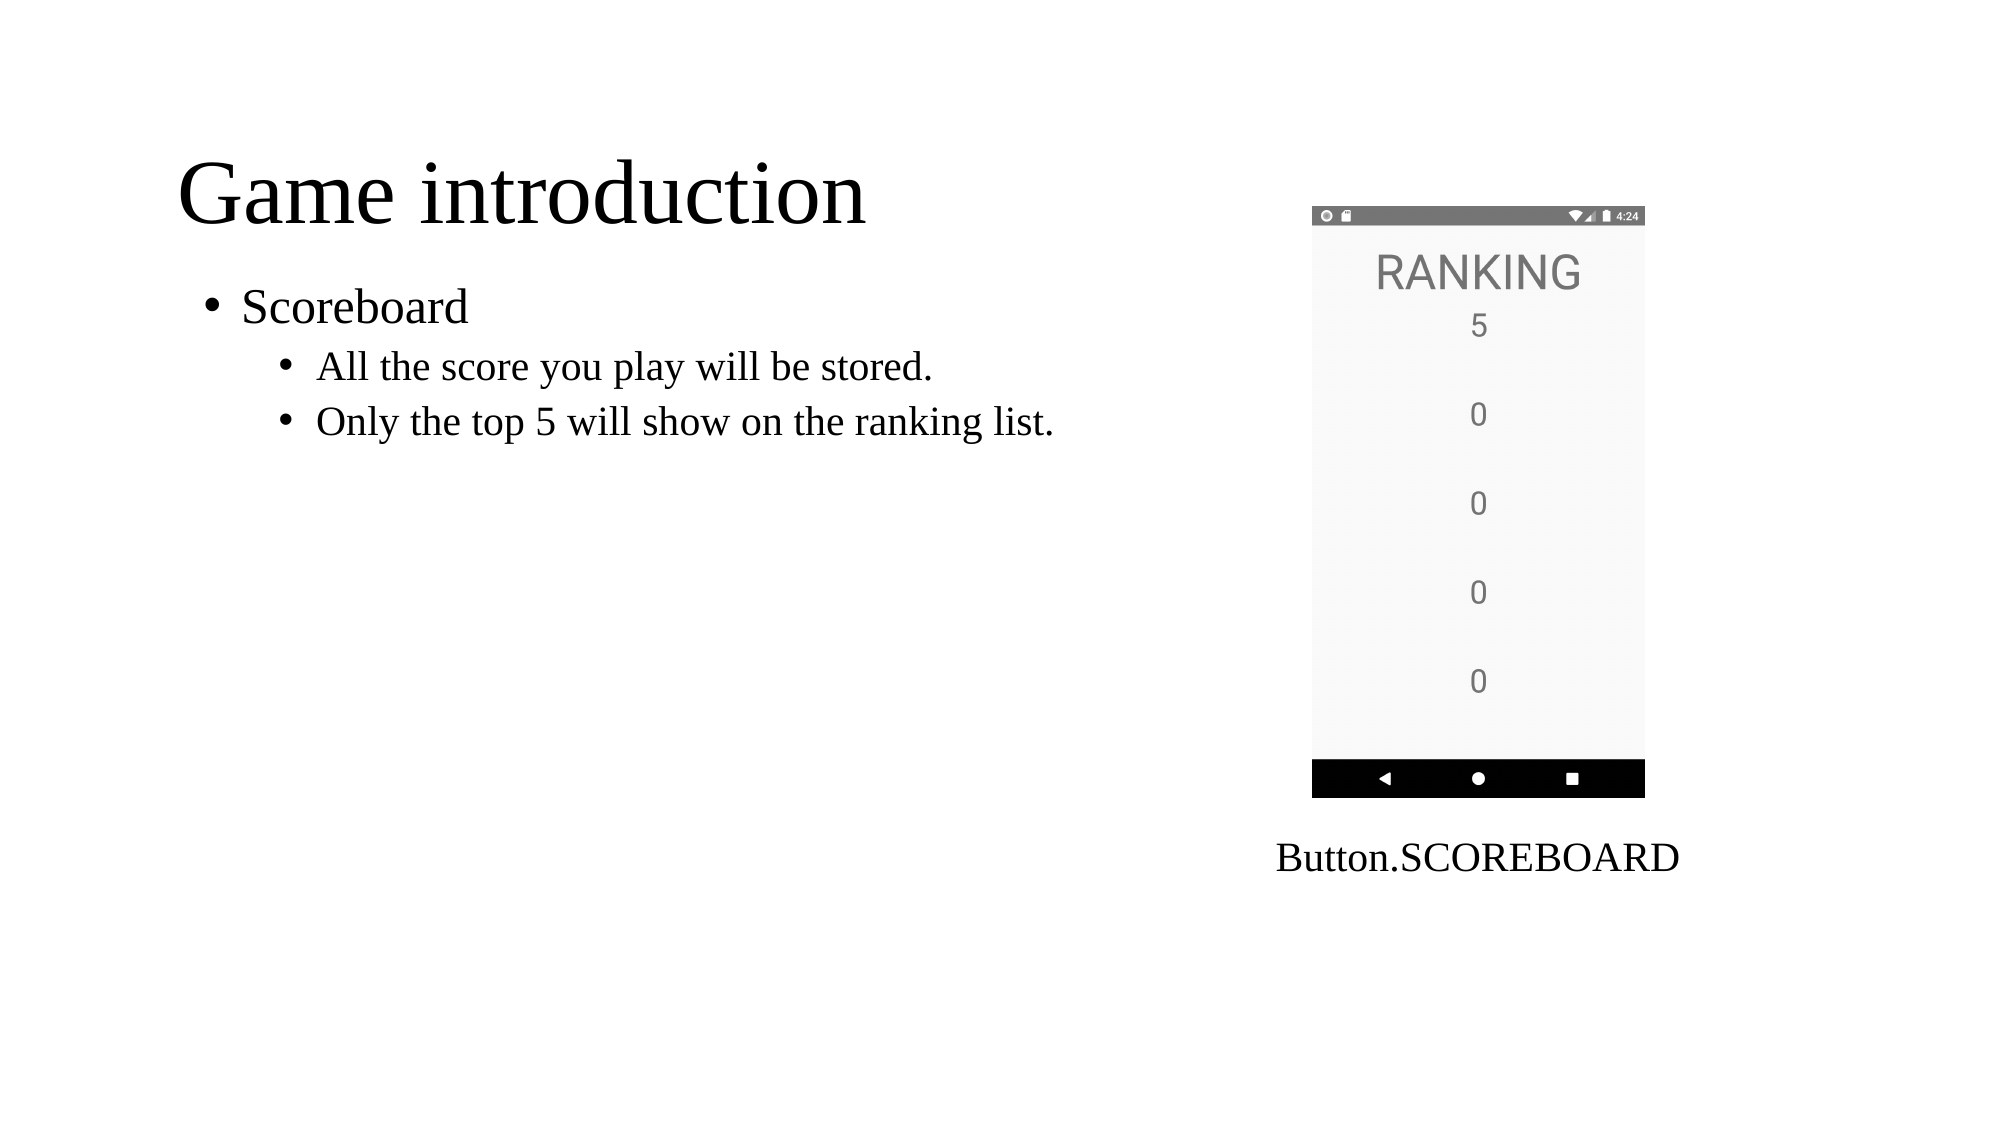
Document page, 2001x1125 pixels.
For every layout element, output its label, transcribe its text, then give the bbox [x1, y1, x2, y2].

text_box Game introduction [162, 84, 1888, 303]
list Scoreboard All the score you play will be stored. Only the top 5 will show on the ranking list. [188, 272, 1113, 926]
text_box Button.SCOREBOARD [1260, 822, 1696, 888]
picture [1312, 206, 1645, 798]
